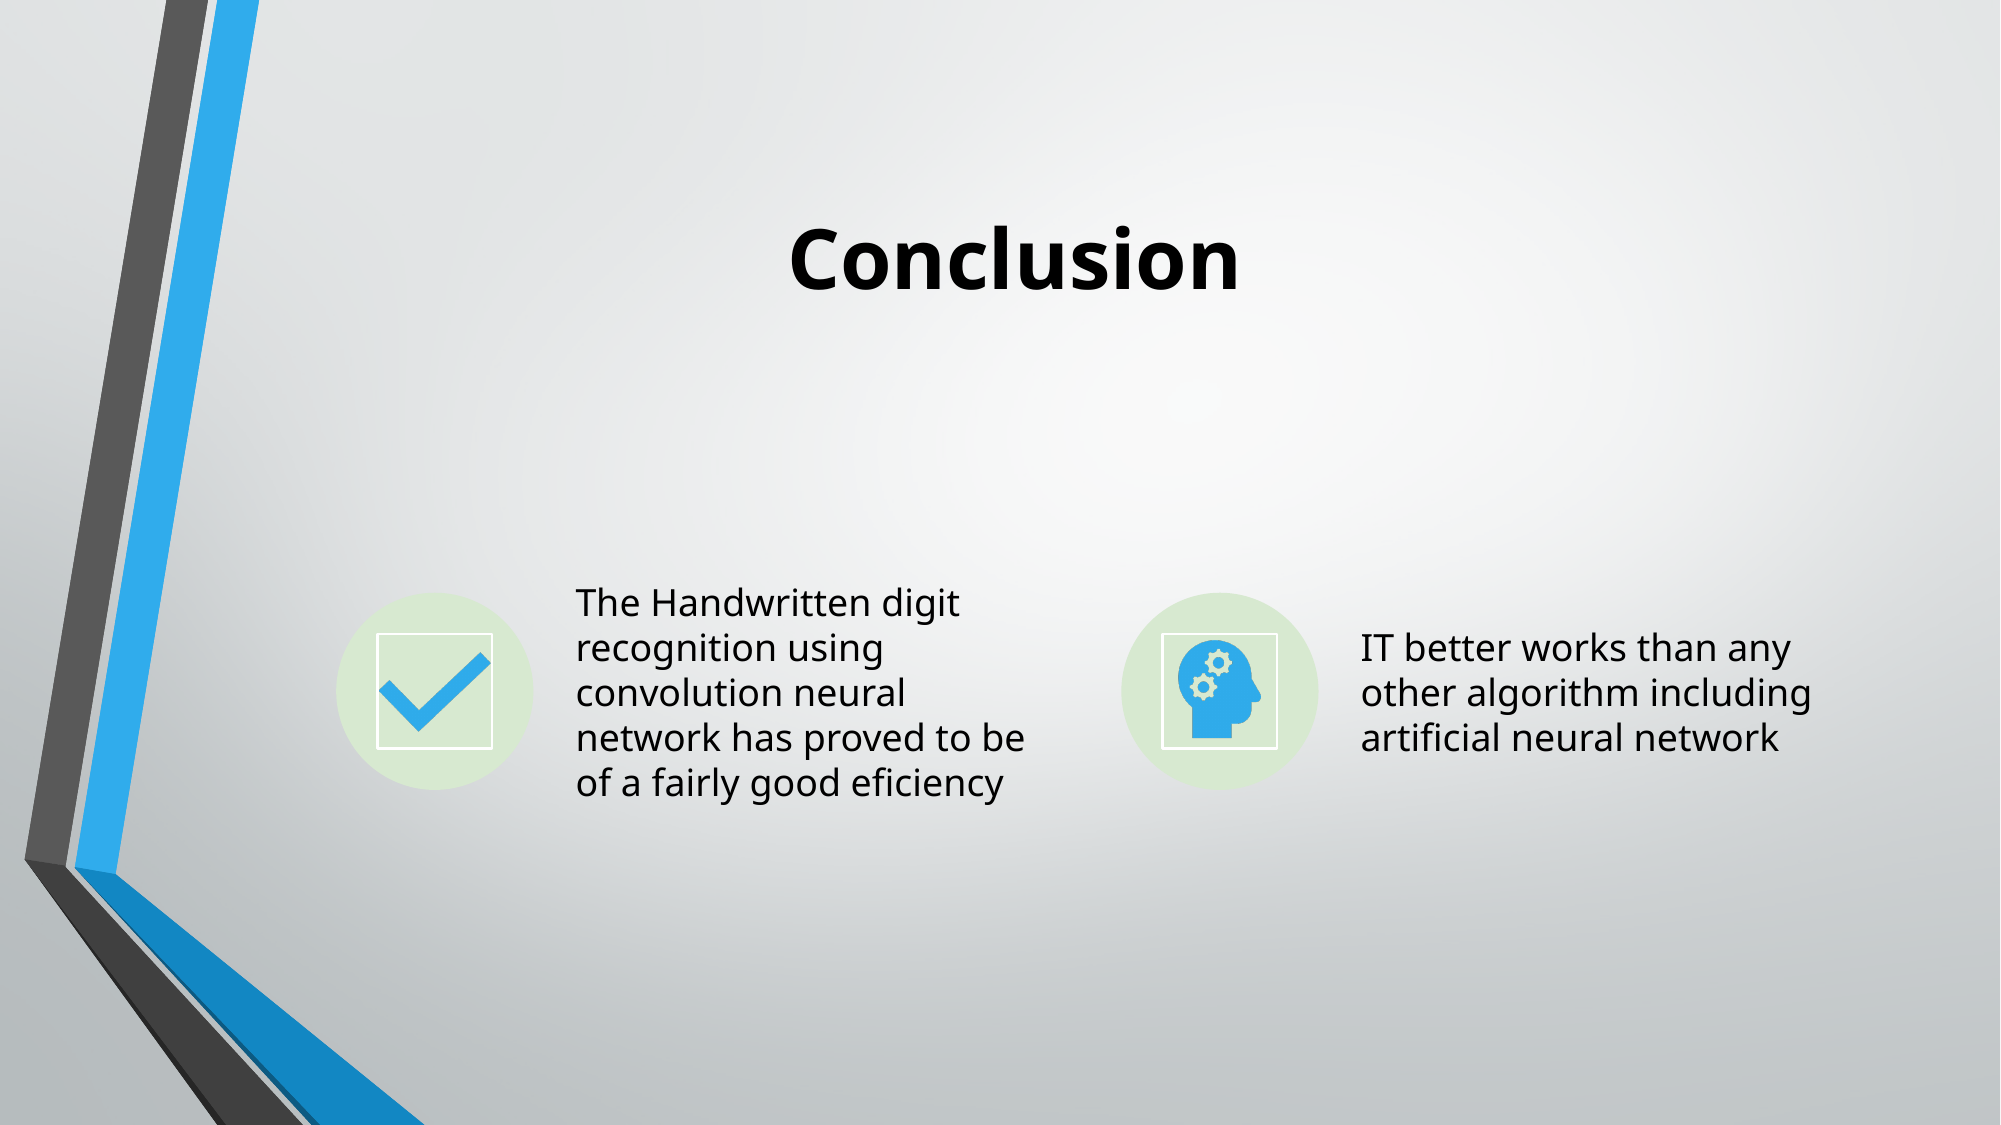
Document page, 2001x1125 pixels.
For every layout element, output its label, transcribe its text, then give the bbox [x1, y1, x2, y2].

text_box Conclusion [425, 112, 1741, 400]
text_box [24, 0, 425, 1125]
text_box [281, 436, 1881, 946]
